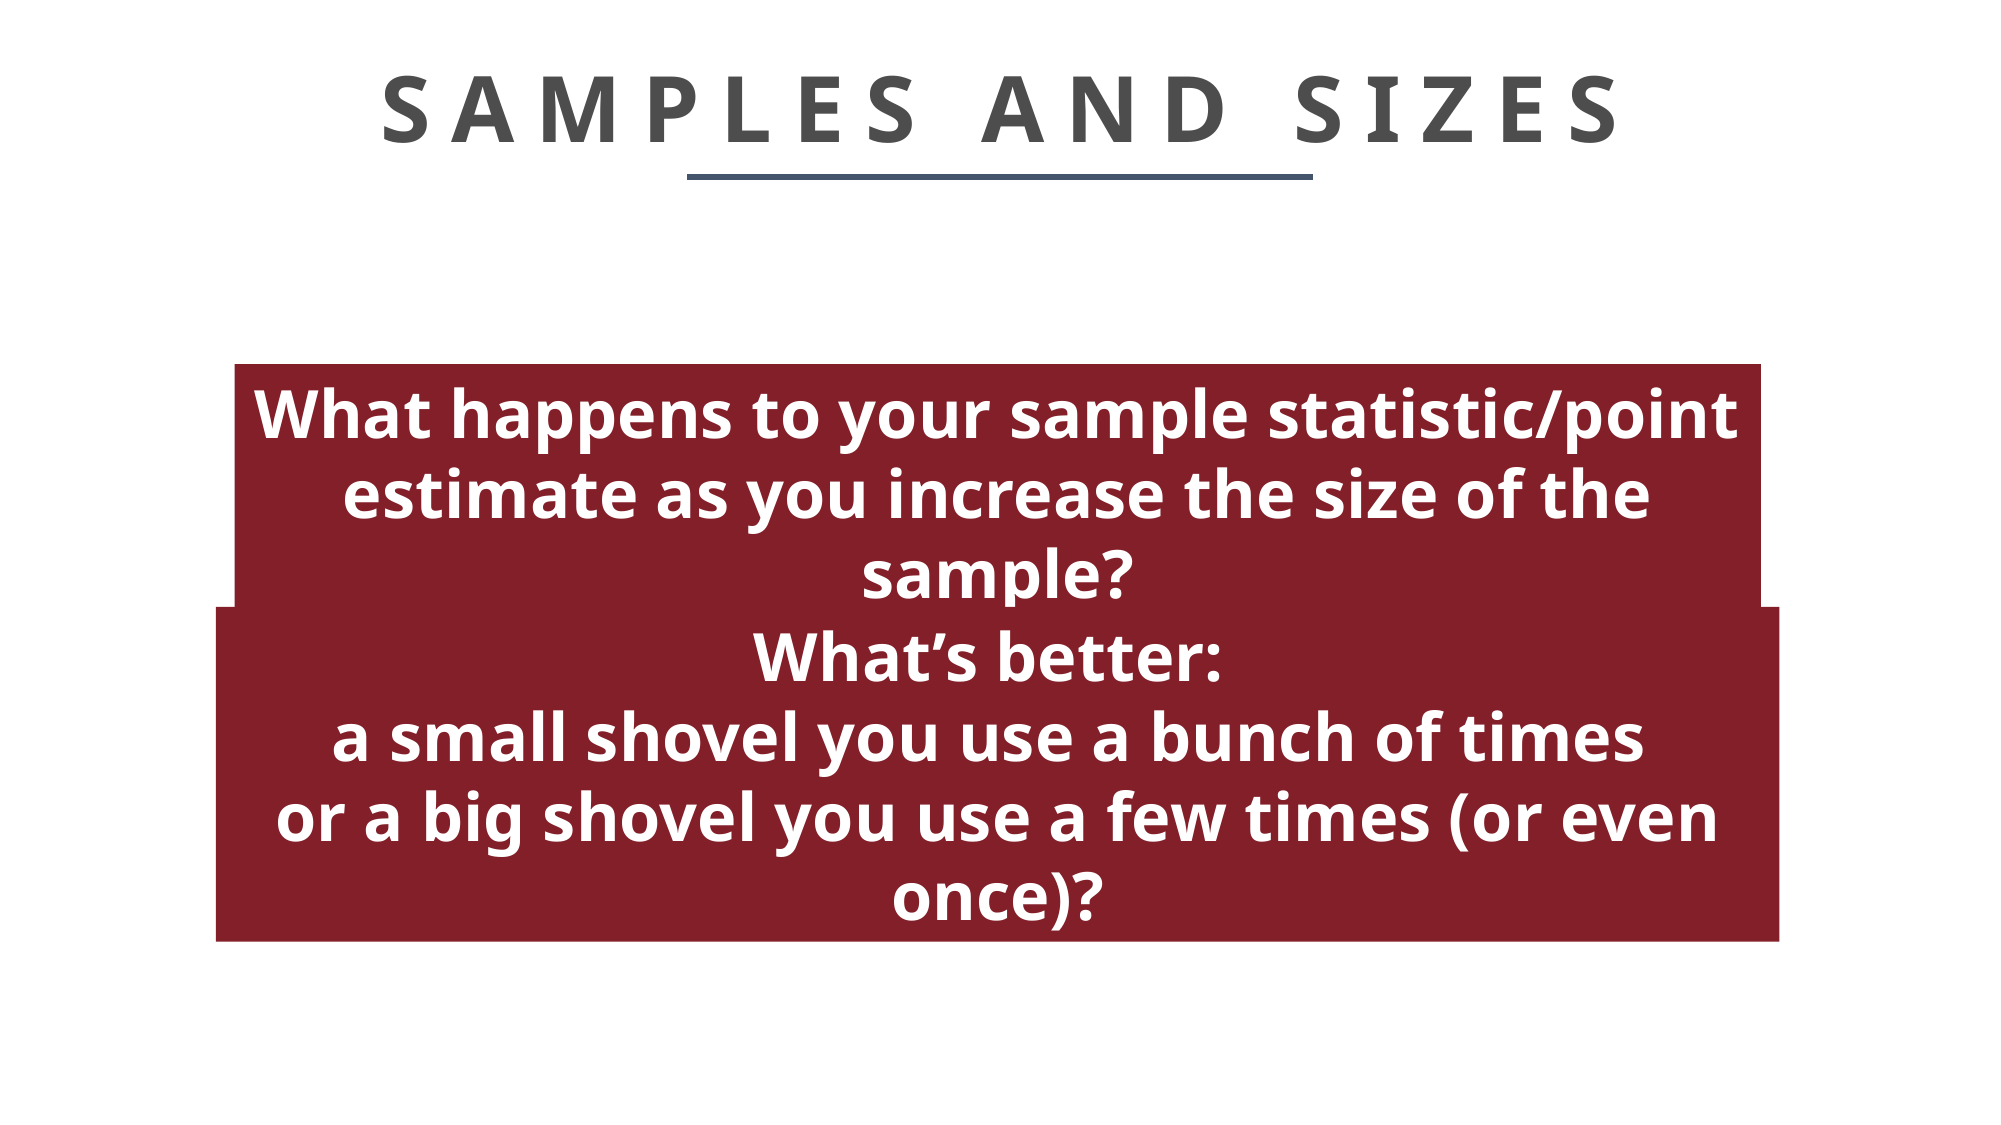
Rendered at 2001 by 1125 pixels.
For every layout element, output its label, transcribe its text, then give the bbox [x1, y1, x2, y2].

text_box What’s better: a small shovel you use a bunch of times or a big shovel you use a few times (or even once)? [215, 606, 1780, 942]
title SAMPLES AND SIZES [137, 25, 1863, 175]
text_box What happens to your sample statistic/point estimate as you increase the size of the sample? [234, 364, 1761, 606]
